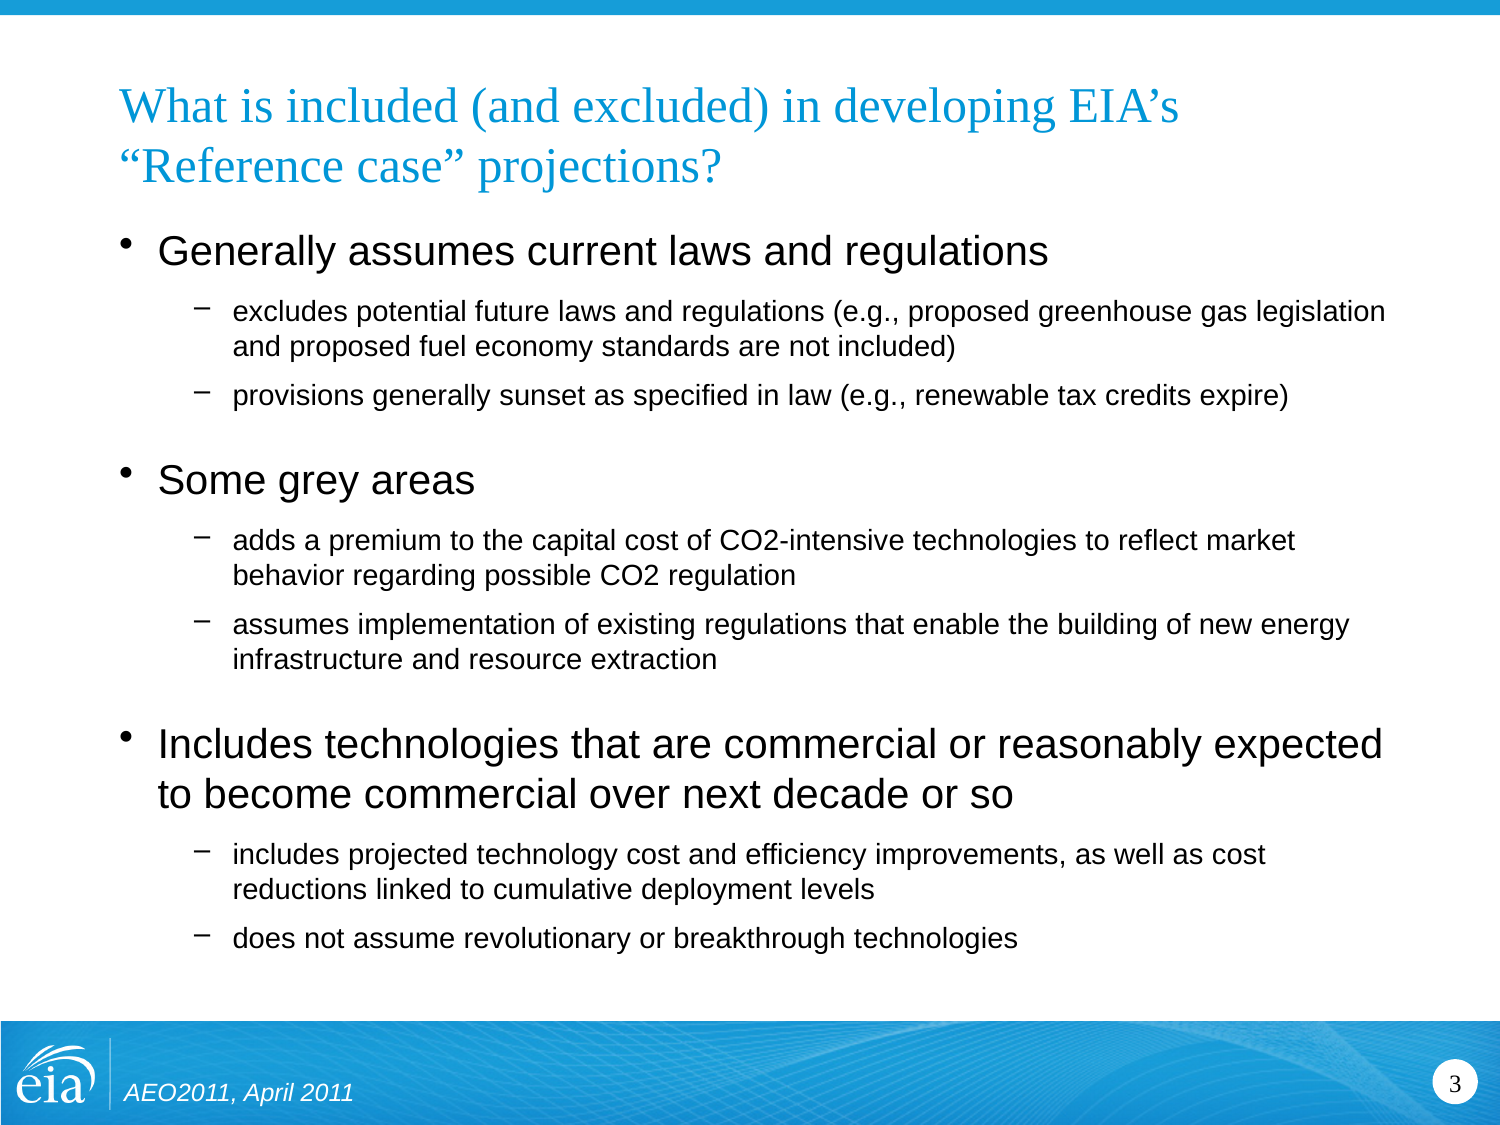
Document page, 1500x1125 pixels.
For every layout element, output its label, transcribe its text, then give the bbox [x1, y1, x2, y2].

footer AEO2011, April 2011 [109, 1048, 571, 1114]
title What is included (and excluded) in developing EIA’s “Reference case” projections? [104, 12, 1425, 200]
list Generally assumes current laws and regulations excludes potential future laws and regulations (e.g., proposed greenhouse gas legislation and proposed fuel economy standards are not included) provisions generally sunset as specified in law (e.g., renewable tax credits expire) Some grey areas adds a premium to the capital cost of CO2-intensive technologies to reflect market behavior regarding possible CO2 regulation assumes implementation of existing regulations that enable the building of new energy infrastructure and resource extraction Includes technologies that are commercial or reasonably expected to become commercial over next decade or so includes projected technology cost and efficiency improvements, as well as cost reductions linked to cumulative deployment levels does not assume revolutionary or breakthrough technologies [104, 216, 1425, 970]
slide_number 3 [1424, 1052, 1487, 1113]
picture [2, 1021, 1500, 1125]
